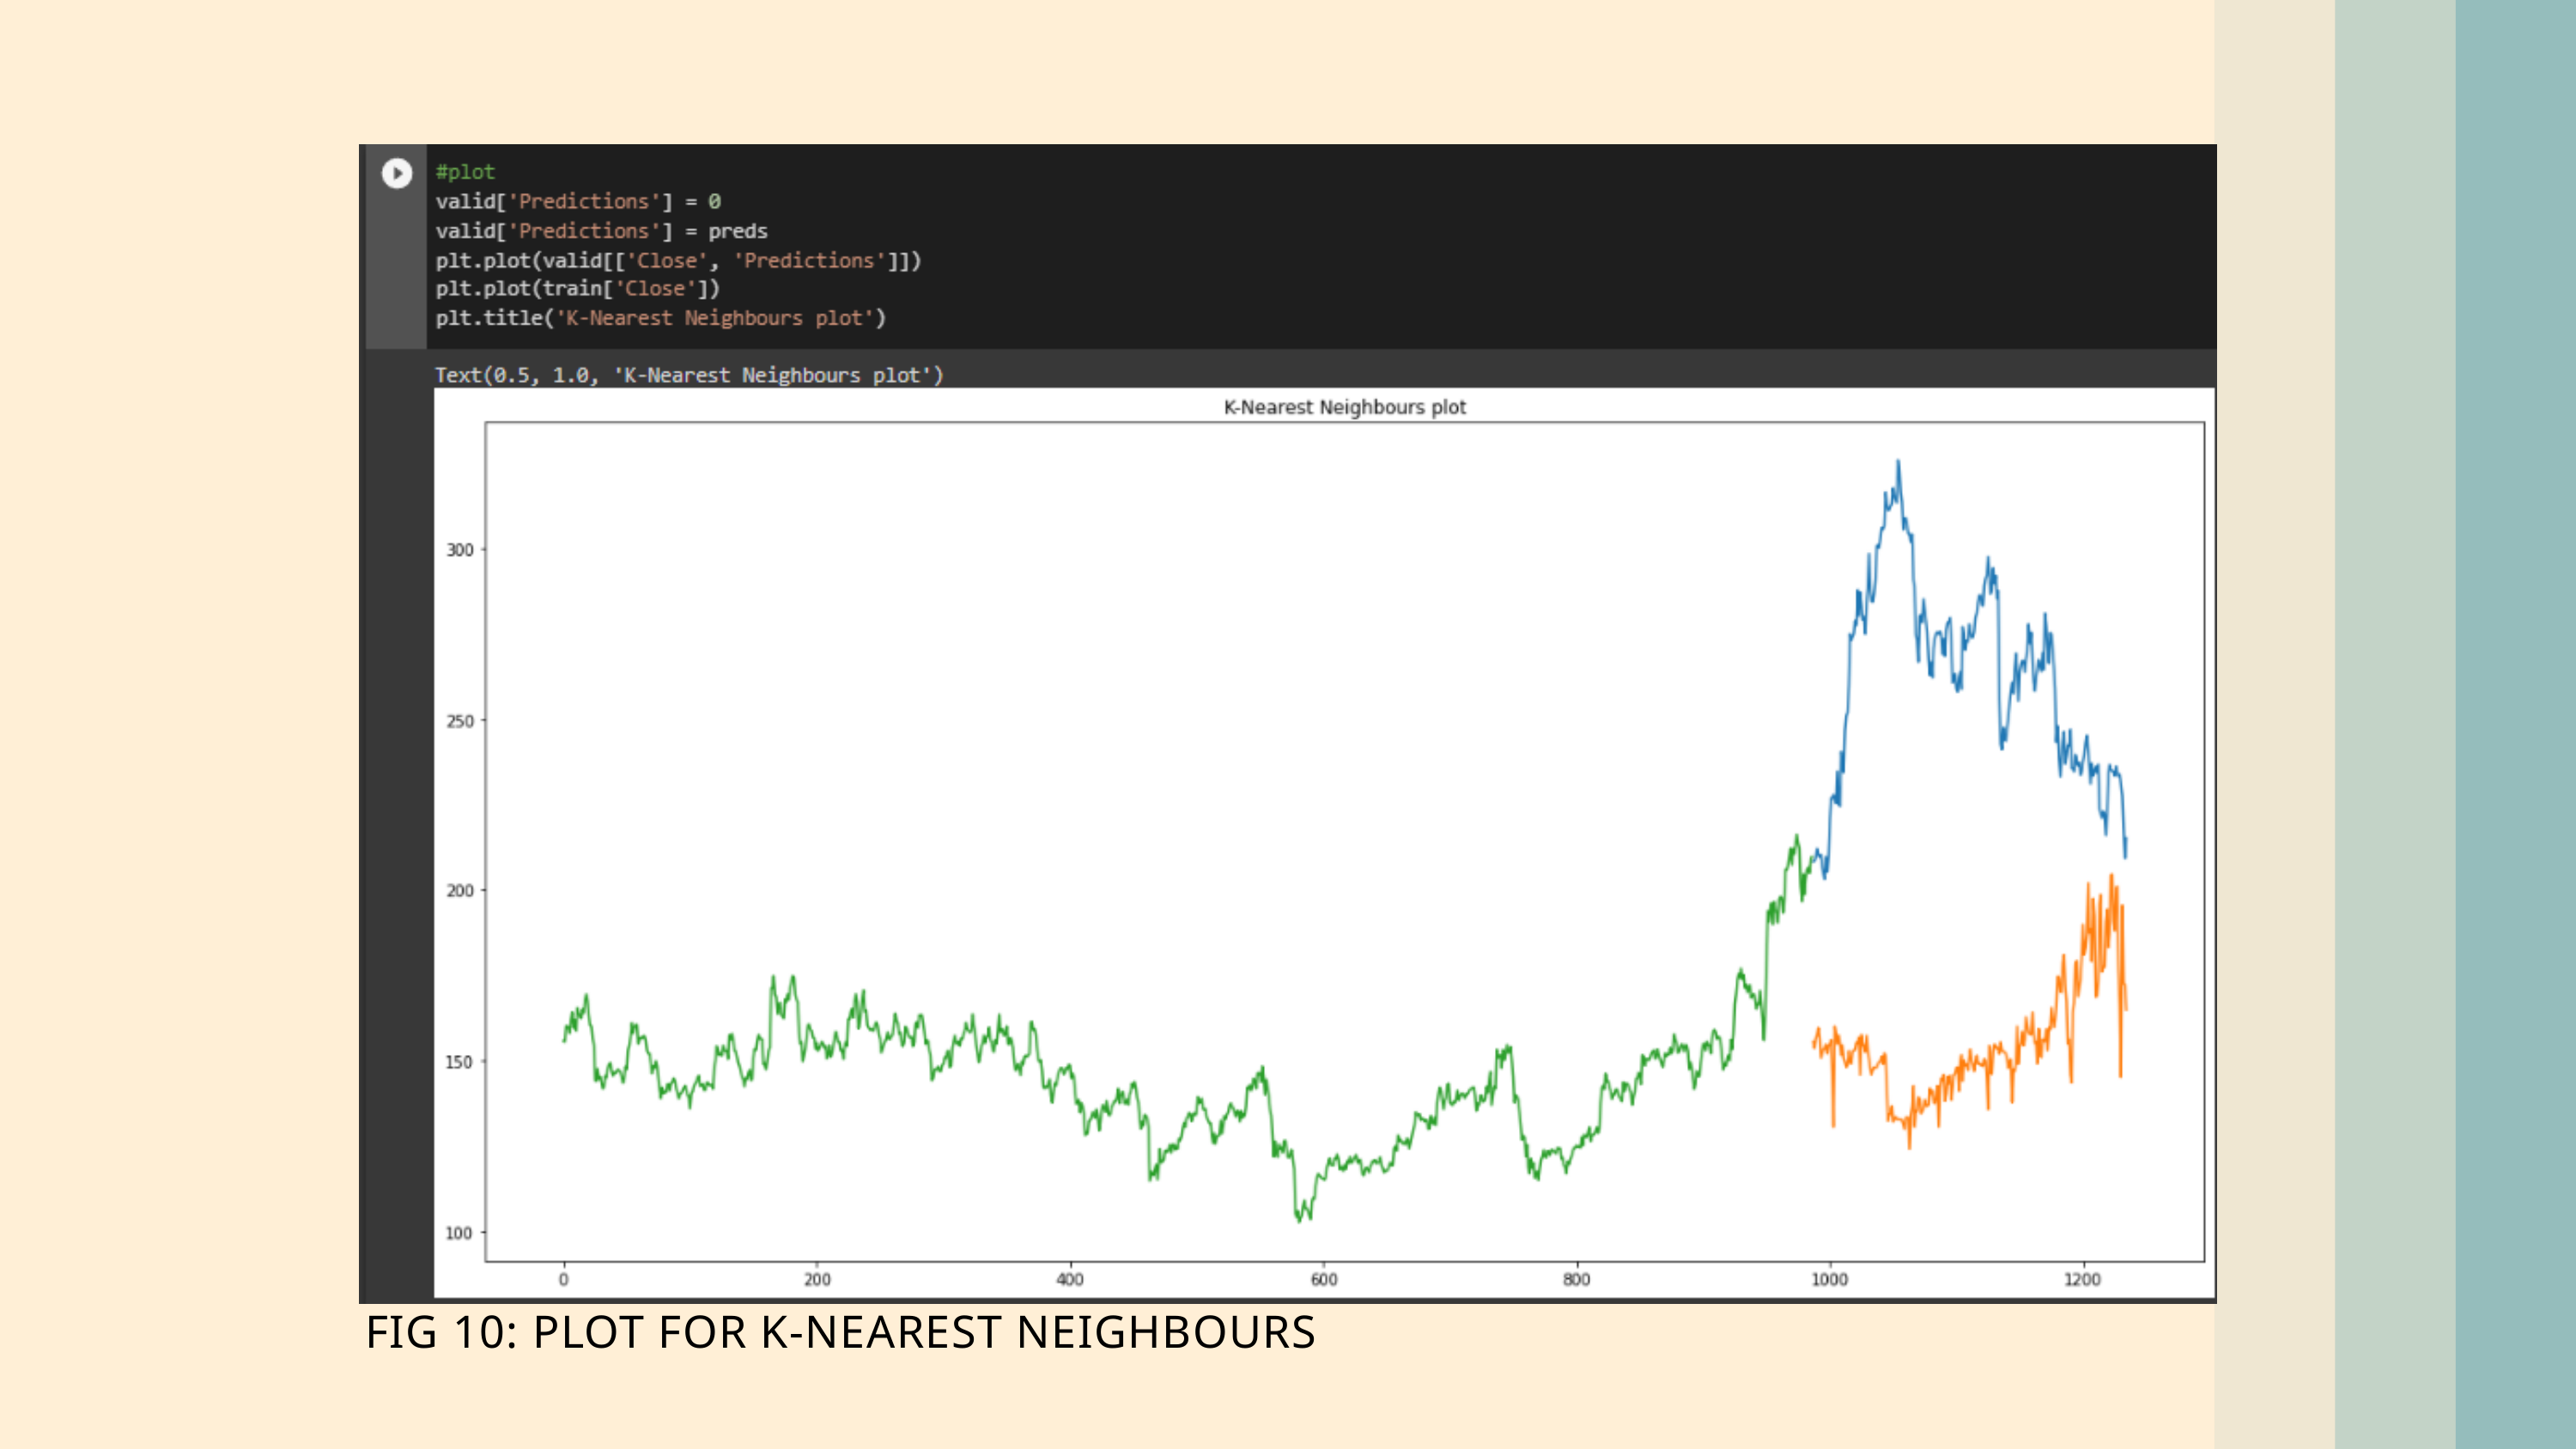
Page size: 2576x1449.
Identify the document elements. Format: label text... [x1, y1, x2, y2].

picture [358, 144, 2218, 1304]
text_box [2214, 0, 2576, 1449]
text_box FIG 10: PLOT FOR K-NEAREST NEIGHBOURS [359, 1309, 1337, 1411]
